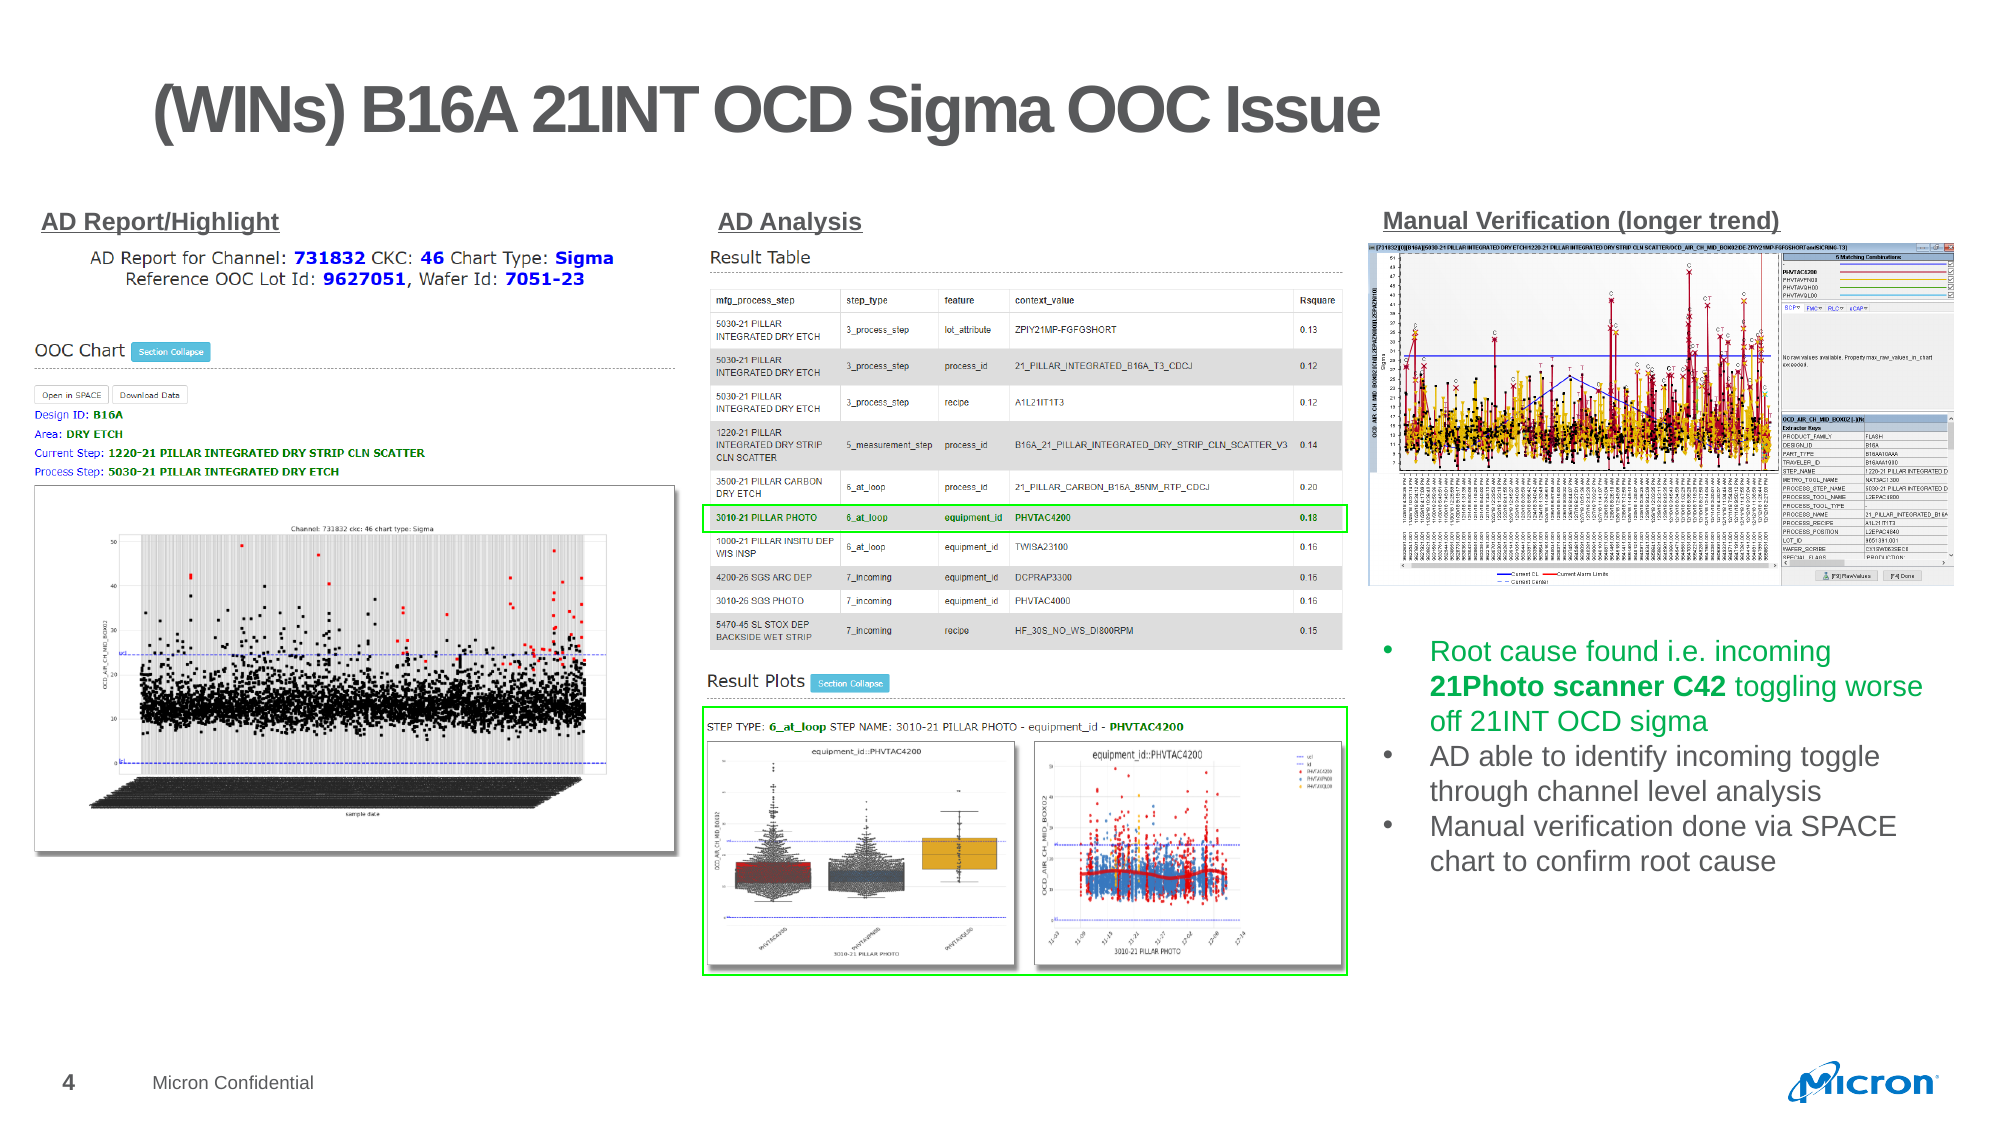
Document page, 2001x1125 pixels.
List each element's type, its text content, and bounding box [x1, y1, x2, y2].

text_box Root cause found i.e. incoming 21Photo scanner C42 toggling worse off 21INT OCD sigma AD able to identify incoming toggle through channel level analysis Manual verification done via SPACE chart to confirm root cause [1368, 624, 1954, 885]
title (WINs) B16A 21INT OCD Sigma OOC Issue [137, 59, 1863, 163]
text_box Manual Verification (longer trend) [1368, 197, 1799, 242]
footer Micron Confidential [138, 1051, 366, 1112]
picture [702, 244, 1348, 655]
text_box AD Report/Highlight [26, 197, 457, 243]
text_box AD Analysis [702, 197, 1134, 243]
slide_number 4 [0, 1051, 138, 1112]
picture [1788, 1061, 1939, 1103]
picture [1368, 243, 1954, 586]
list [26, 243, 682, 857]
picture [702, 669, 1348, 976]
